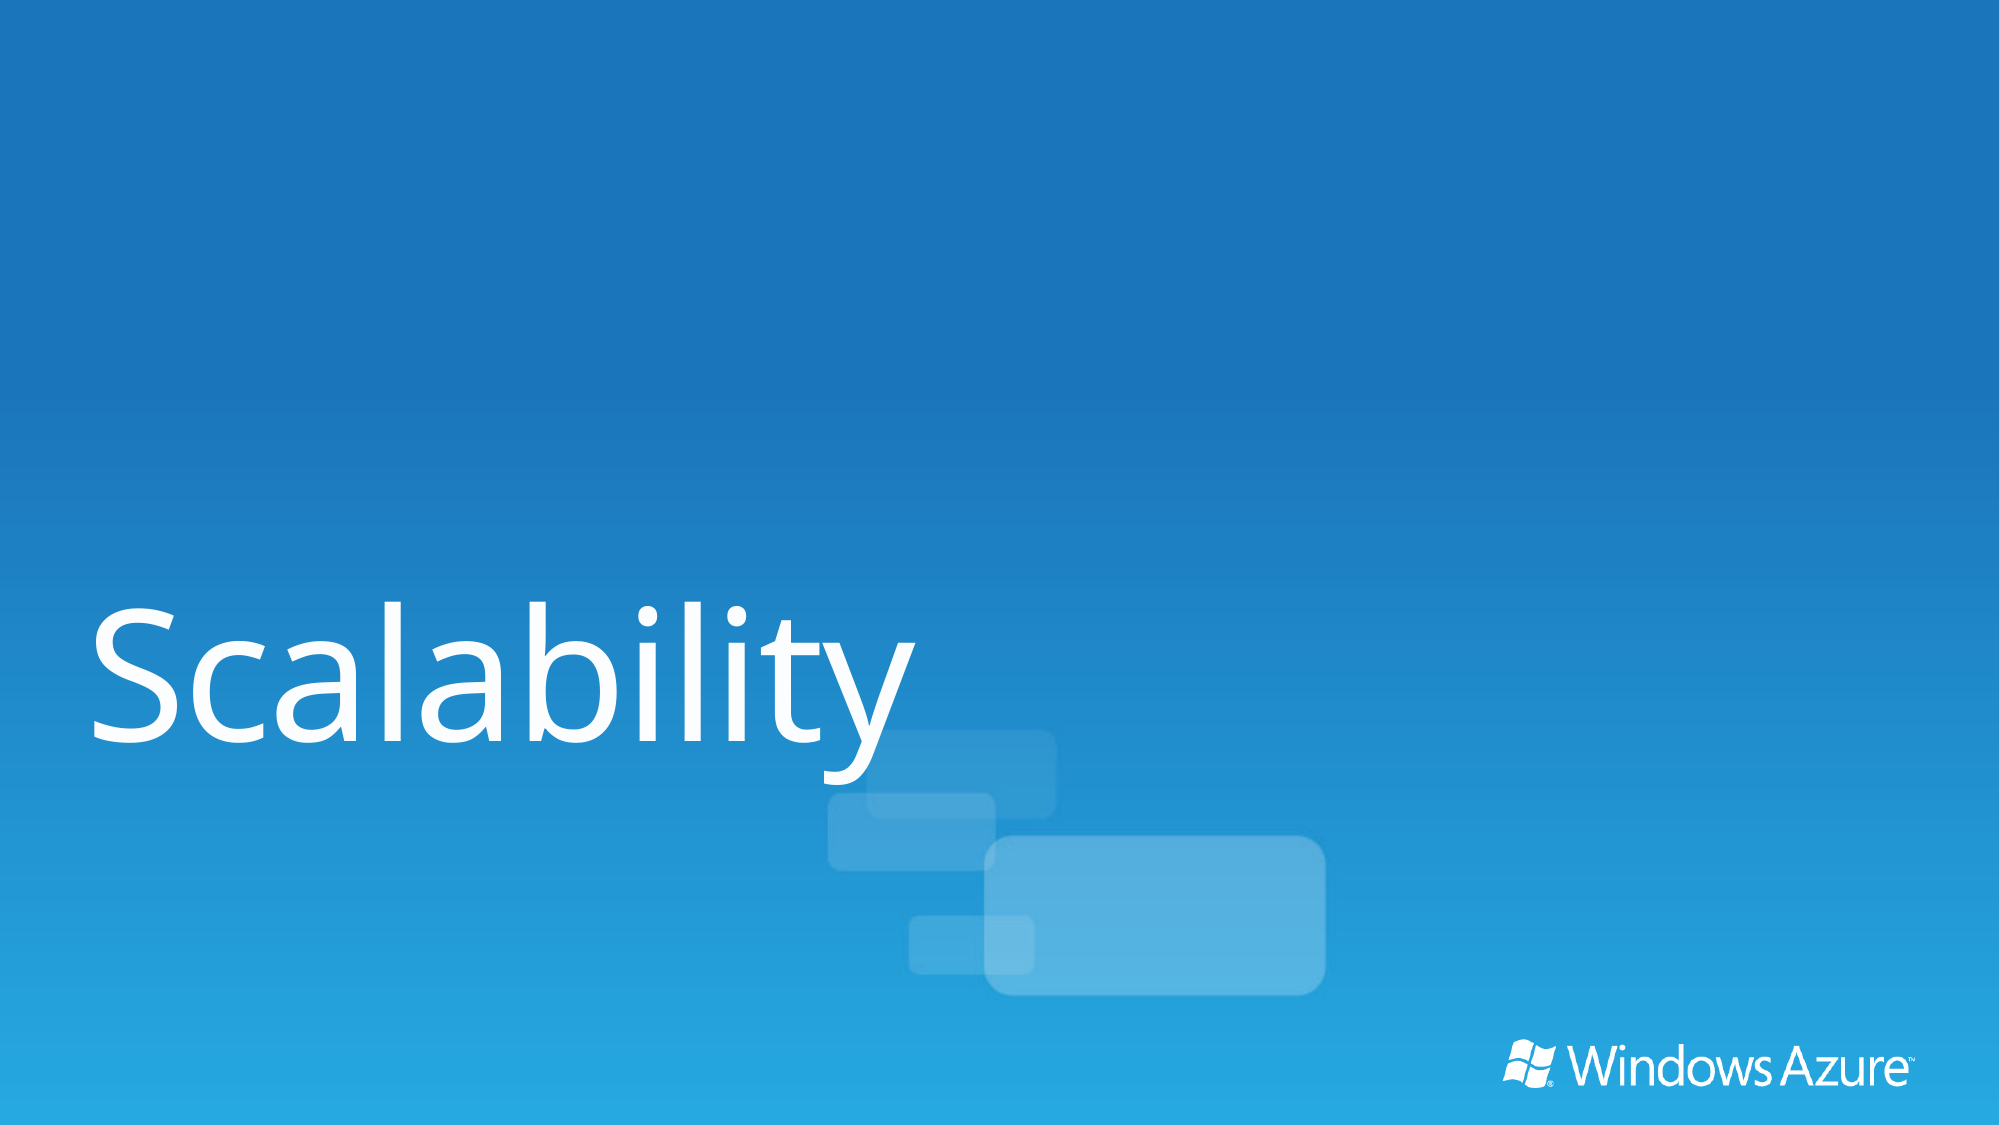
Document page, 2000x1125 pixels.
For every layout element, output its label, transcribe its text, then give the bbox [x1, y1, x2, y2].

list Scalability [85, 568, 1840, 795]
picture [0, 0, 2000, 1125]
